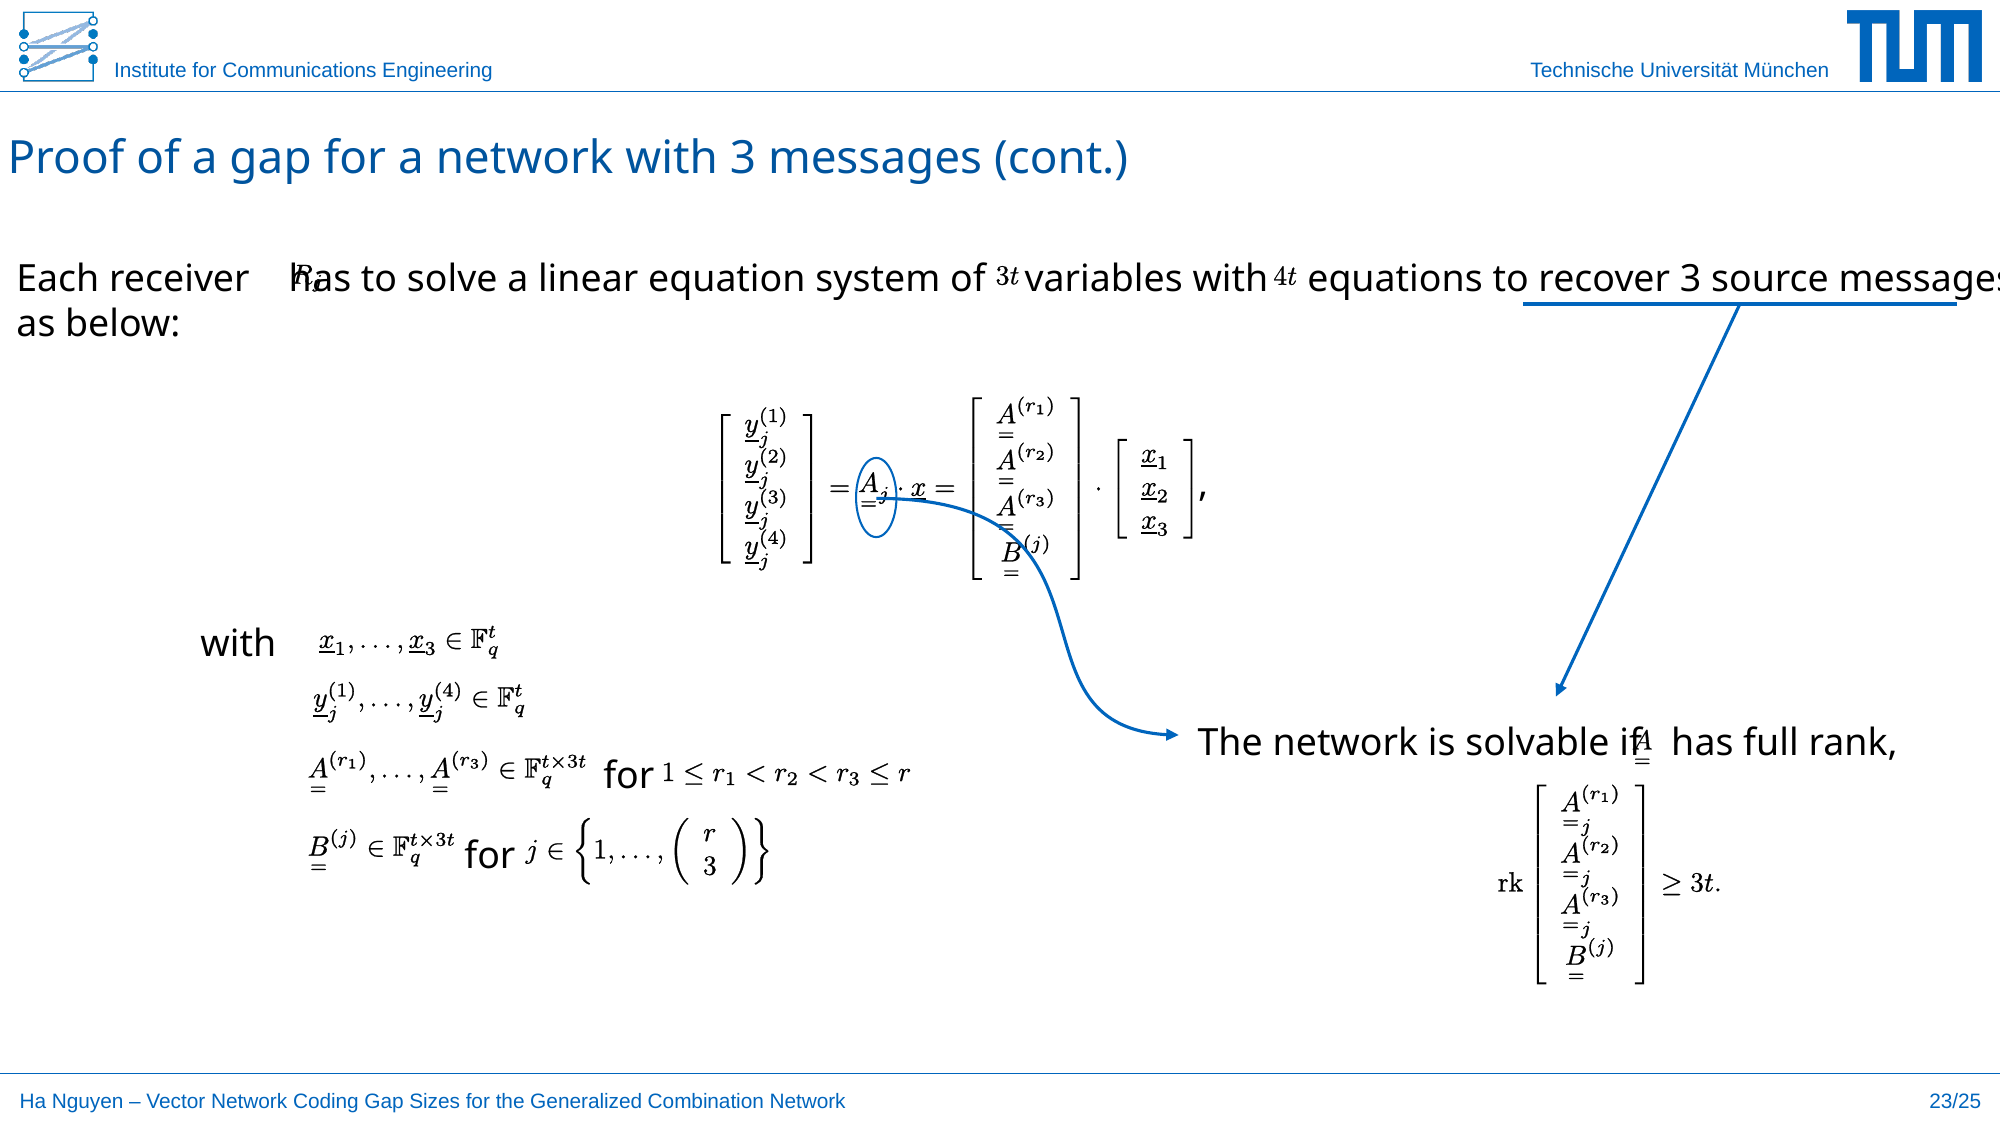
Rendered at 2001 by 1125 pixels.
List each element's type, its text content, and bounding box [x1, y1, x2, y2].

text_box for [588, 743, 670, 804]
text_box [308, 750, 586, 793]
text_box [308, 829, 454, 870]
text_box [46, 246, 1996, 399]
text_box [313, 681, 525, 723]
text_box 23/25 [1914, 1080, 1996, 1120]
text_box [721, 396, 1224, 580]
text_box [1555, 303, 1740, 697]
text_box Institute for Communications Engineering [99, 49, 508, 89]
text_box Proof of a gap for a network with 3 messages (cont.) [0, 120, 1144, 191]
text_box Technische Universität München [1515, 49, 1845, 89]
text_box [525, 817, 769, 885]
text_box Ha Nguyen – Vector Network Coding Gap Sizes for the Generalized Combination Network [4, 1080, 861, 1120]
text_box The network is solvable if has full rank, [1182, 710, 1933, 771]
text_box with [185, 612, 302, 672]
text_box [928, 484, 1127, 788]
text_box for [449, 824, 525, 884]
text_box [318, 625, 498, 659]
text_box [1498, 784, 1720, 985]
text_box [664, 762, 911, 786]
text_box [1632, 729, 1652, 750]
picture [1846, 10, 1982, 82]
picture [18, 10, 98, 82]
